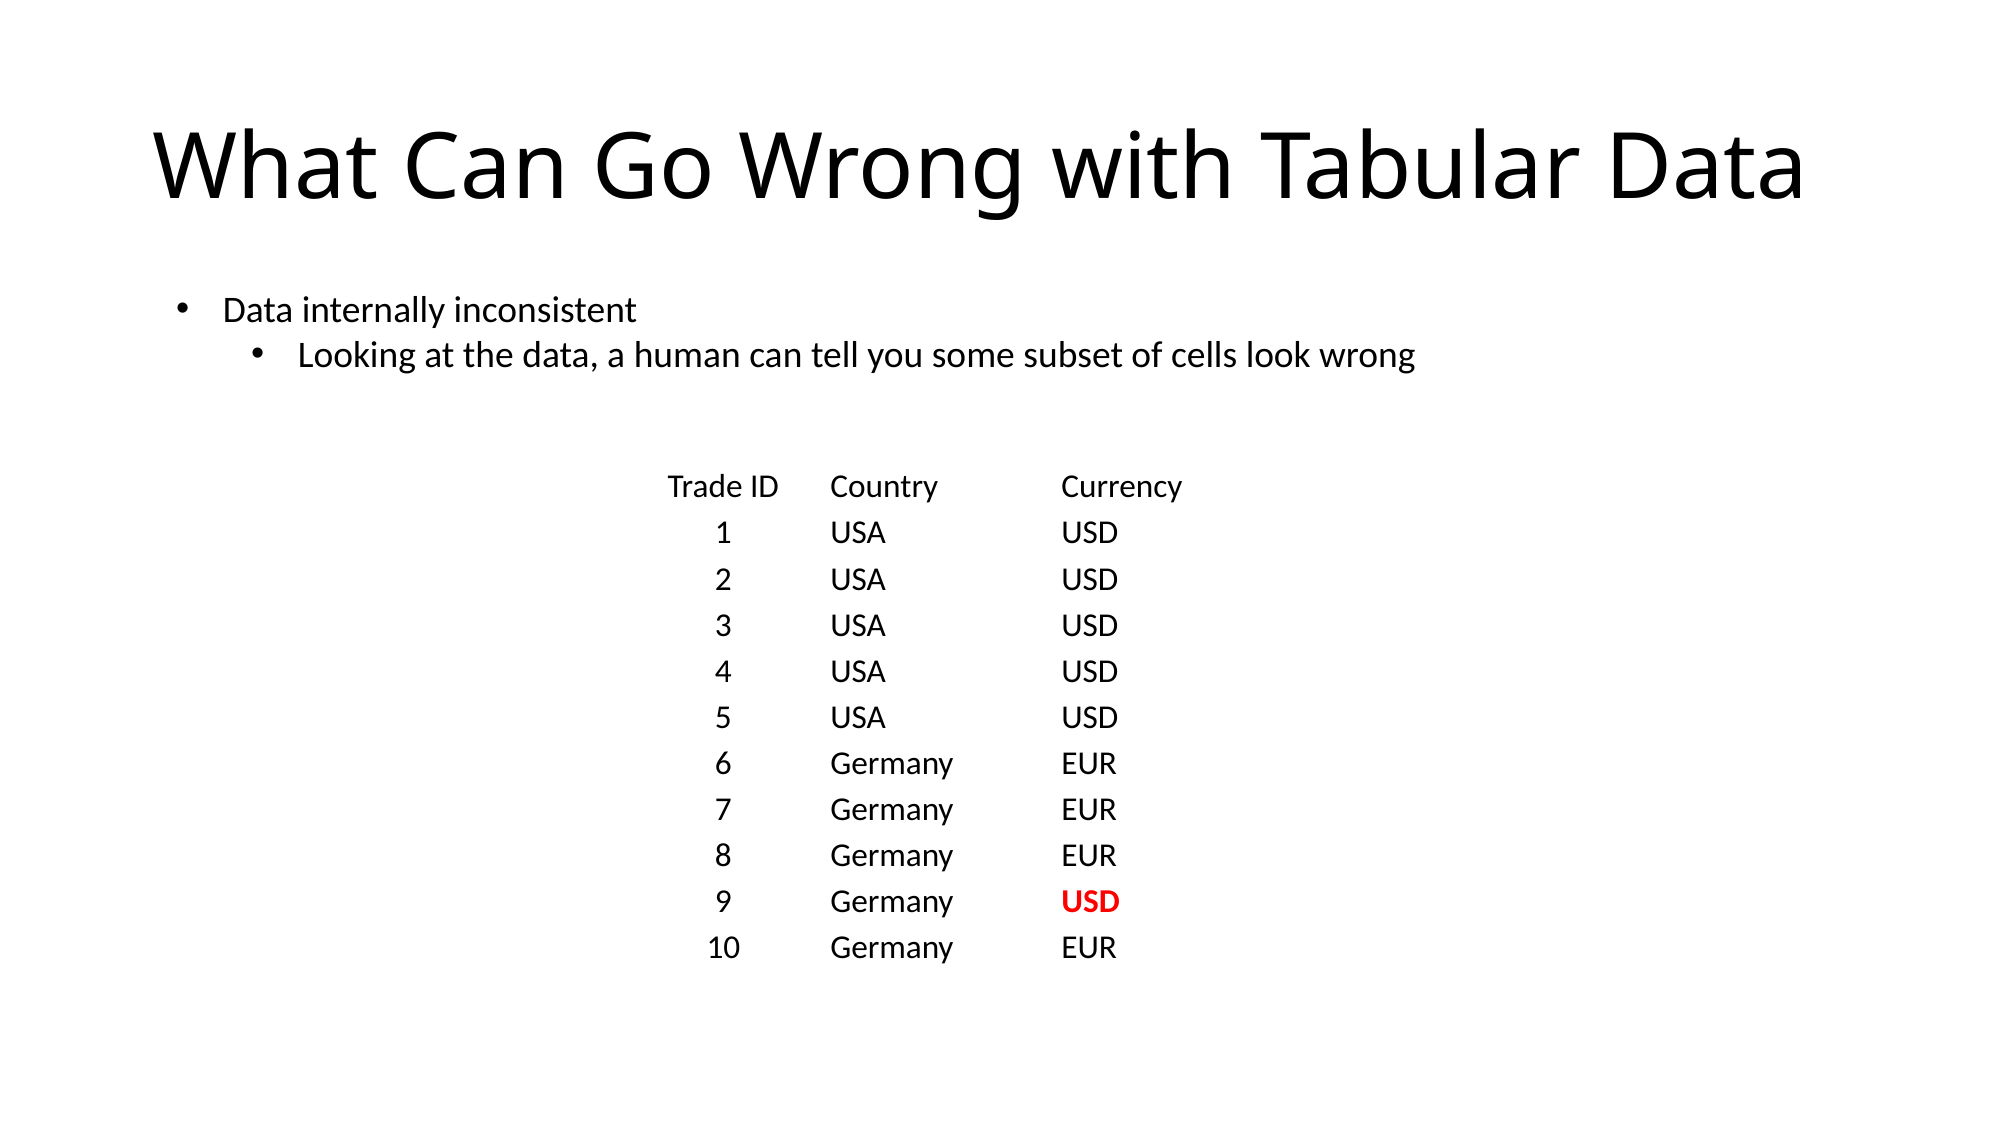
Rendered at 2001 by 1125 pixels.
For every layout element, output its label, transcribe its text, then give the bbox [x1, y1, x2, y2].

table_cell 10 [618, 921, 829, 967]
table_cell USA [829, 552, 1060, 598]
table_cell 2 [618, 552, 829, 598]
table_header Currency [1060, 460, 1281, 506]
table_header Trade ID [618, 460, 829, 506]
table_cell EUR [1060, 921, 1281, 967]
table_cell 1 [618, 506, 829, 552]
table_cell USA [829, 690, 1060, 737]
title What Can Go Wrong with Tabular Data [137, 59, 1863, 278]
table_cell Germany [829, 921, 1060, 967]
table_cell Germany [829, 875, 1060, 921]
table_cell EUR [1060, 829, 1281, 875]
table_cell USD [1060, 690, 1281, 737]
table_cell Germany [829, 783, 1060, 829]
text_box Data internally inconsistent Looking at the data, a human can tell you some subset of cells look wrong [161, 277, 1809, 382]
table_cell 7 [618, 783, 829, 829]
table_cell USD [1060, 598, 1281, 644]
table_cell USD [1060, 552, 1281, 598]
table_header Country [829, 460, 1060, 506]
table_cell 5 [618, 690, 829, 737]
table_cell EUR [1060, 737, 1281, 783]
table_cell 4 [618, 644, 829, 690]
table_cell USA [829, 598, 1060, 644]
table_cell Germany [829, 829, 1060, 875]
table_cell USD [1060, 644, 1281, 690]
table_cell 6 [618, 737, 829, 783]
table_cell Germany [829, 737, 1060, 783]
table_cell EUR [1060, 783, 1281, 829]
table_cell USD [1060, 875, 1281, 921]
table_cell 9 [618, 875, 829, 921]
table_cell 8 [618, 829, 829, 875]
table_cell USD [1060, 506, 1281, 552]
table_cell USA [829, 644, 1060, 690]
table_cell USA [829, 506, 1060, 552]
table_cell 3 [618, 598, 829, 644]
